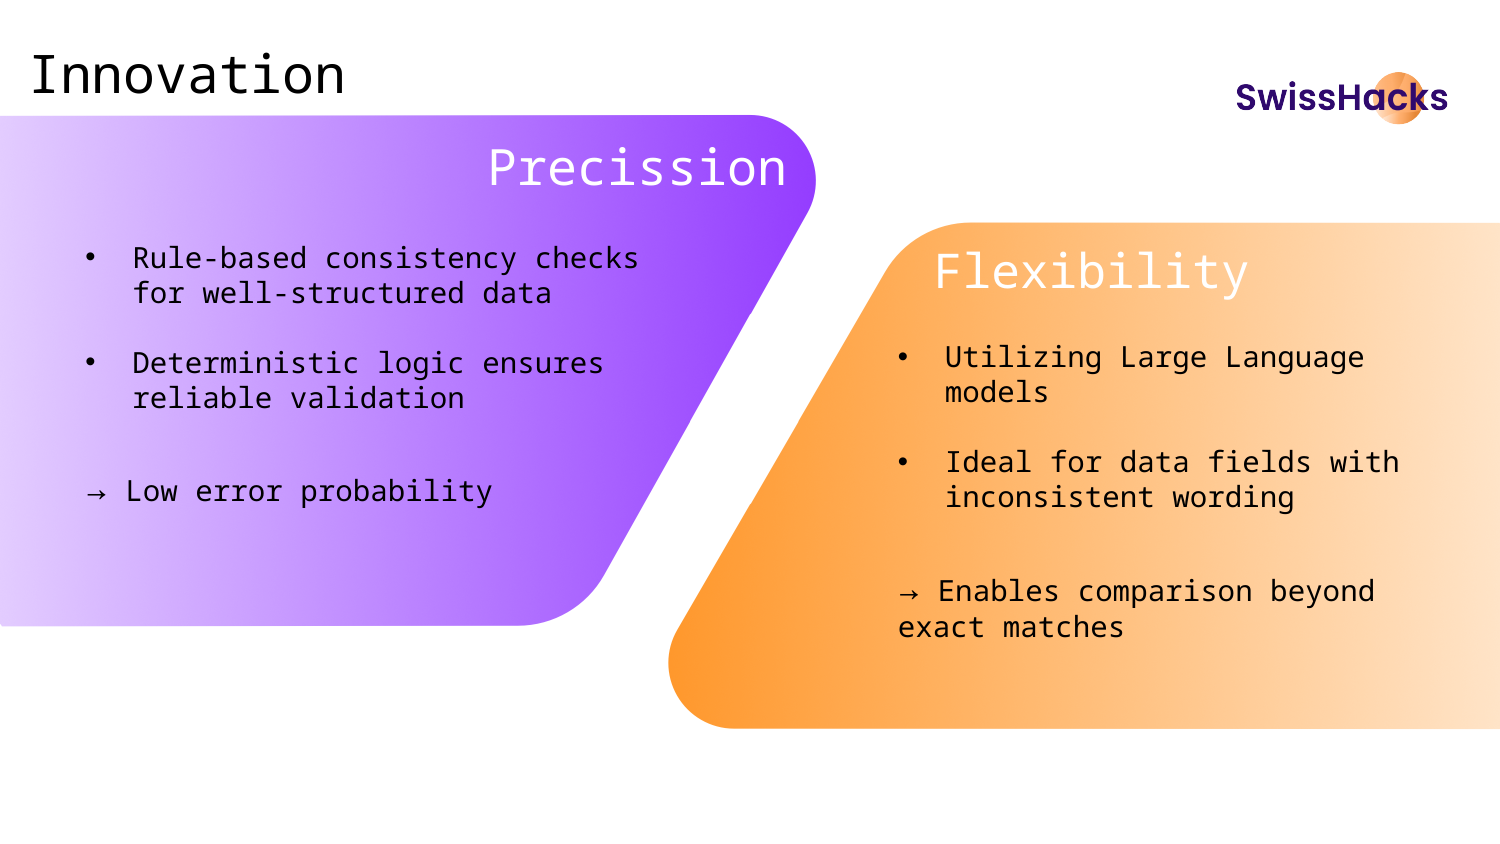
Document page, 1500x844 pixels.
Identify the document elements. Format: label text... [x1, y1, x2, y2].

text_box Rule-based consistency checks for well-structured data Deterministic logic ensures reliable validation → Low error probability [70, 231, 663, 517]
picture [0, 0, 1500, 844]
text_box Flexibility [918, 225, 1500, 320]
text_box Precission [472, 120, 1500, 214]
title Innovation [13, 26, 1154, 120]
text_box Utilizing Large Language models Ideal for data fields with inconsistent wording → Enables comparison beyond exact matches [883, 331, 1423, 651]
